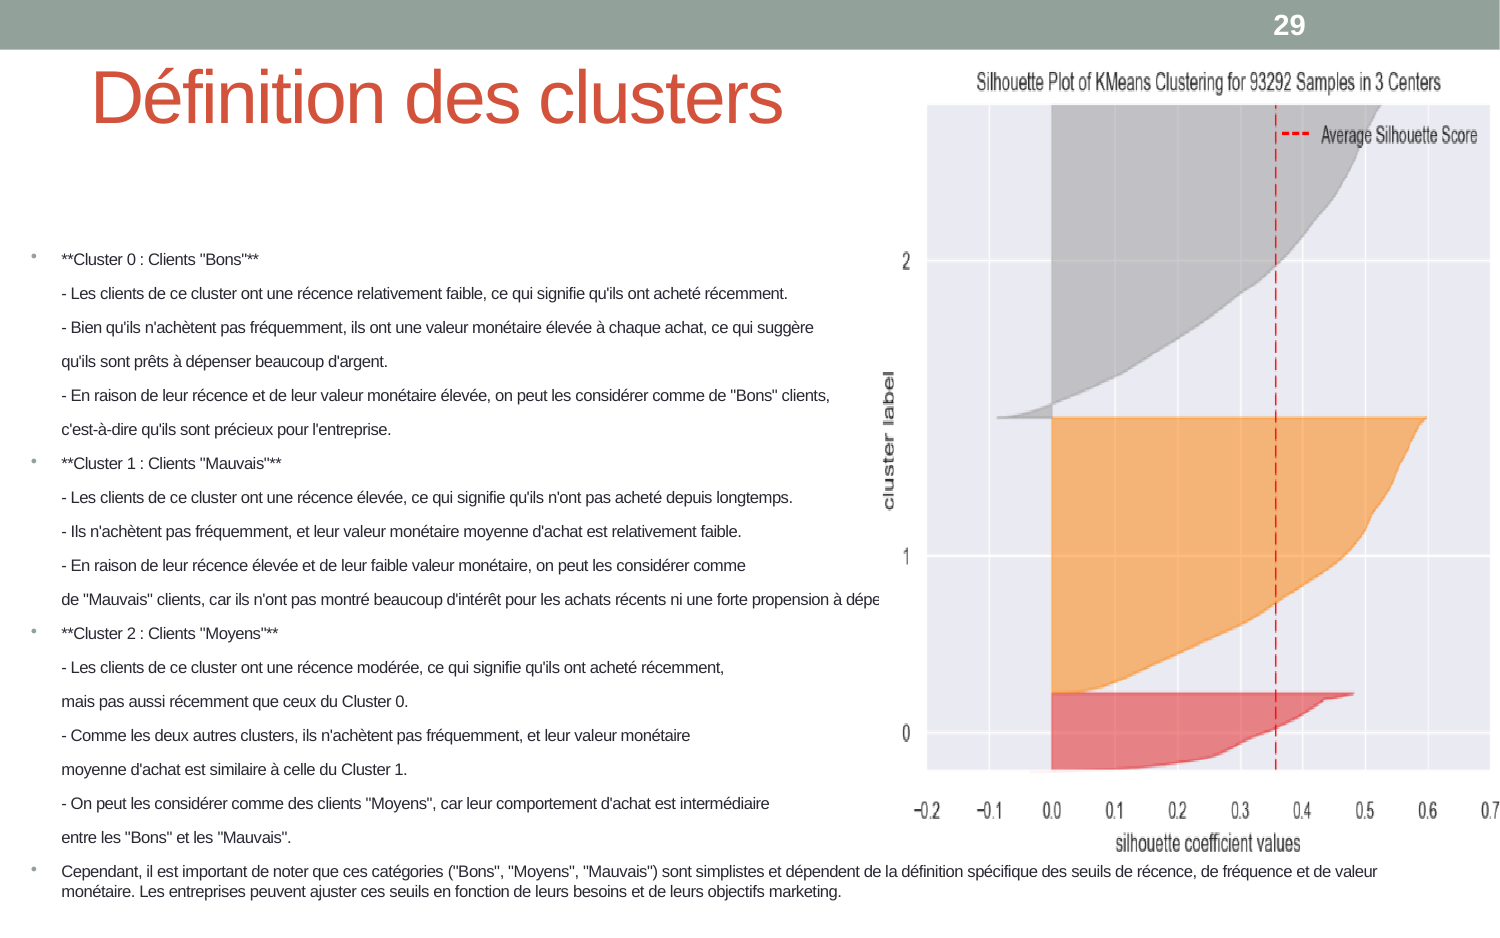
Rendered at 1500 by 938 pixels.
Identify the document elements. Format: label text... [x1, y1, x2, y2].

title Définition des clusters [87, 46, 1299, 148]
list **Cluster 0 : Clients "Bons"** - Les clients de ce cluster ont une récence relativement faible, ce qui signifie qu'ils ont acheté récemment. - Bien qu'ils n'achètent pas fréquemment, ils ont une valeur monétaire élevée à chaque achat, ce qui suggère qu'ils sont prêts à dépenser beaucoup d'argent. - En raison de leur récence et de leur valeur monétaire élevée, on peut les considérer comme de "Bons" clients, c'est-à-dire qu'ils sont précieux pour l'entreprise. **Cluster 1 : Clients "Mauvais"** - Les clients de ce cluster ont une récence élevée, ce qui signifie qu'ils n'ont pas acheté depuis longtemps. - Ils n'achètent pas fréquemment, et leur valeur monétaire moyenne d'achat est relativement faible. - En raison de leur récence élevée et de leur faible valeur monétaire, on peut les considérer comme de "Mauvais" clients, car ils n'ont pas montré beaucoup d'intérêt pour les achats récents ni une forte propension à dépenser. **Cluster 2 : Clients "Moyens"** - Les clients de ce cluster ont une récence modérée, ce qui signifie qu'ils ont acheté récemment, mais pas aussi récemment que ceux du Cluster 0. - Comme les deux autres clusters, ils n'achètent pas fréquemment, et leur valeur monétaire moyenne d'achat est similaire à celle du Cluster 1. - On peut les considérer comme des clients "Moyens", car leur comportement d'achat est intermédiaire entre les "Bons" et les "Mauvais". Cependant, il est important de noter que ces catégories ("Bons", "Moyens", "Mauvais") sont simplistes et dépendent de la définition spécifique des seuils de récence, de fréquence et de valeur monétaire. Les entreprises peuvent ajuster ces seuils en fonction de leurs besoins et de leurs objectifs marketing. [29, 200, 879, 733]
picture [879, 58, 1500, 857]
text_box <numéro> [1263, 4, 1418, 42]
